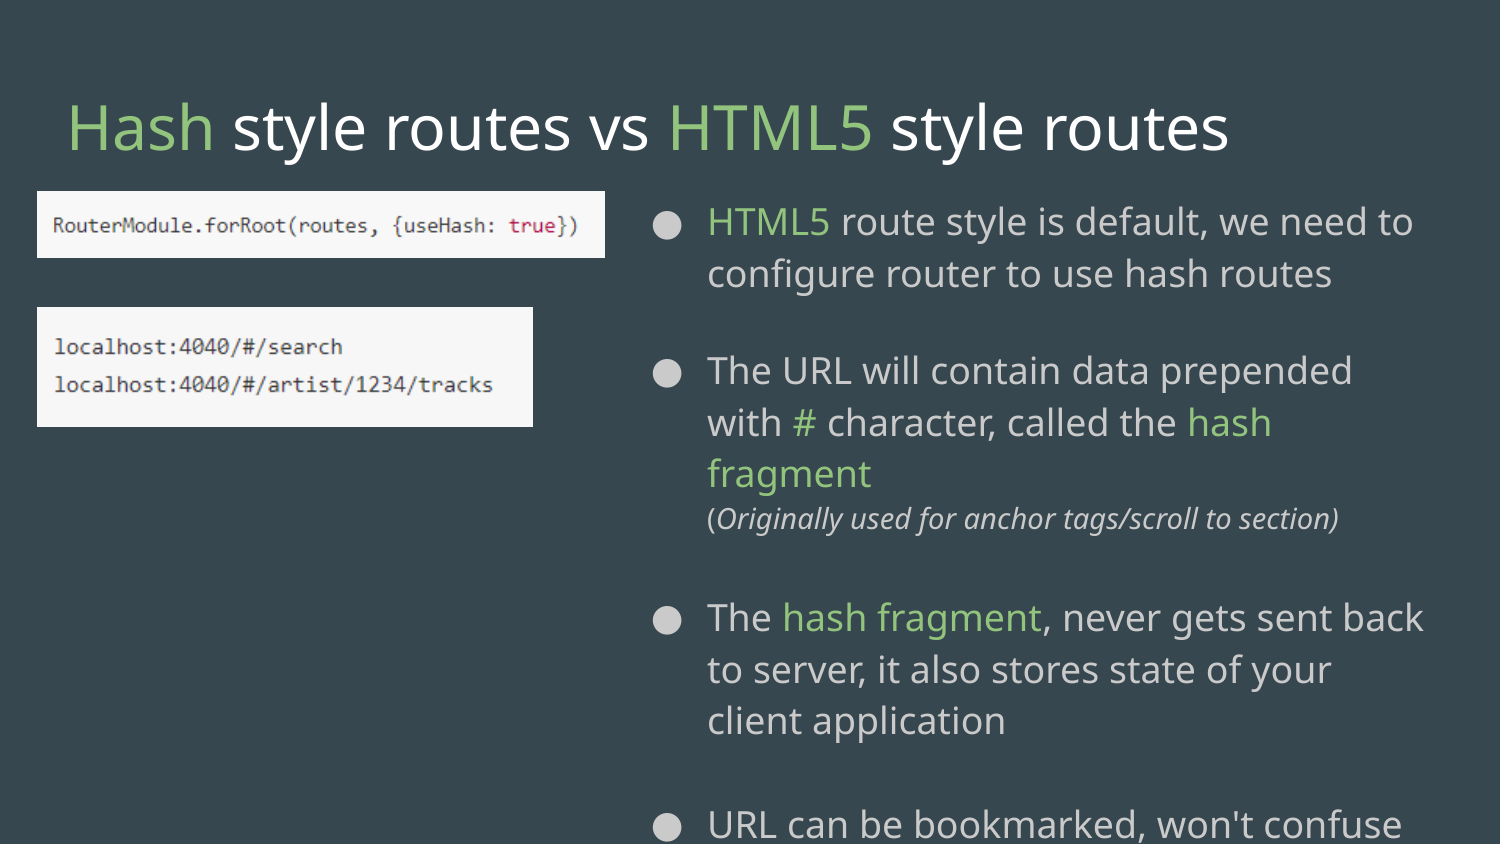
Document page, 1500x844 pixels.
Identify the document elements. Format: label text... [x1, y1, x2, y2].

list HTML5 route style is default, we need to configure router to use hash routes The URL will contain data prepended with # character, called the hash fragment (Originally used for anchor tags/scroll to section) The hash fragment, never gets sent back to server, it also stores state of your client application URL can be bookmarked, won't confuse server-side, can be changed via JavaScript - ideal for client side routing [617, 176, 1449, 737]
picture [37, 307, 534, 427]
picture [37, 191, 605, 258]
title Hash style routes vs HTML5 style routes [51, 72, 1449, 167]
